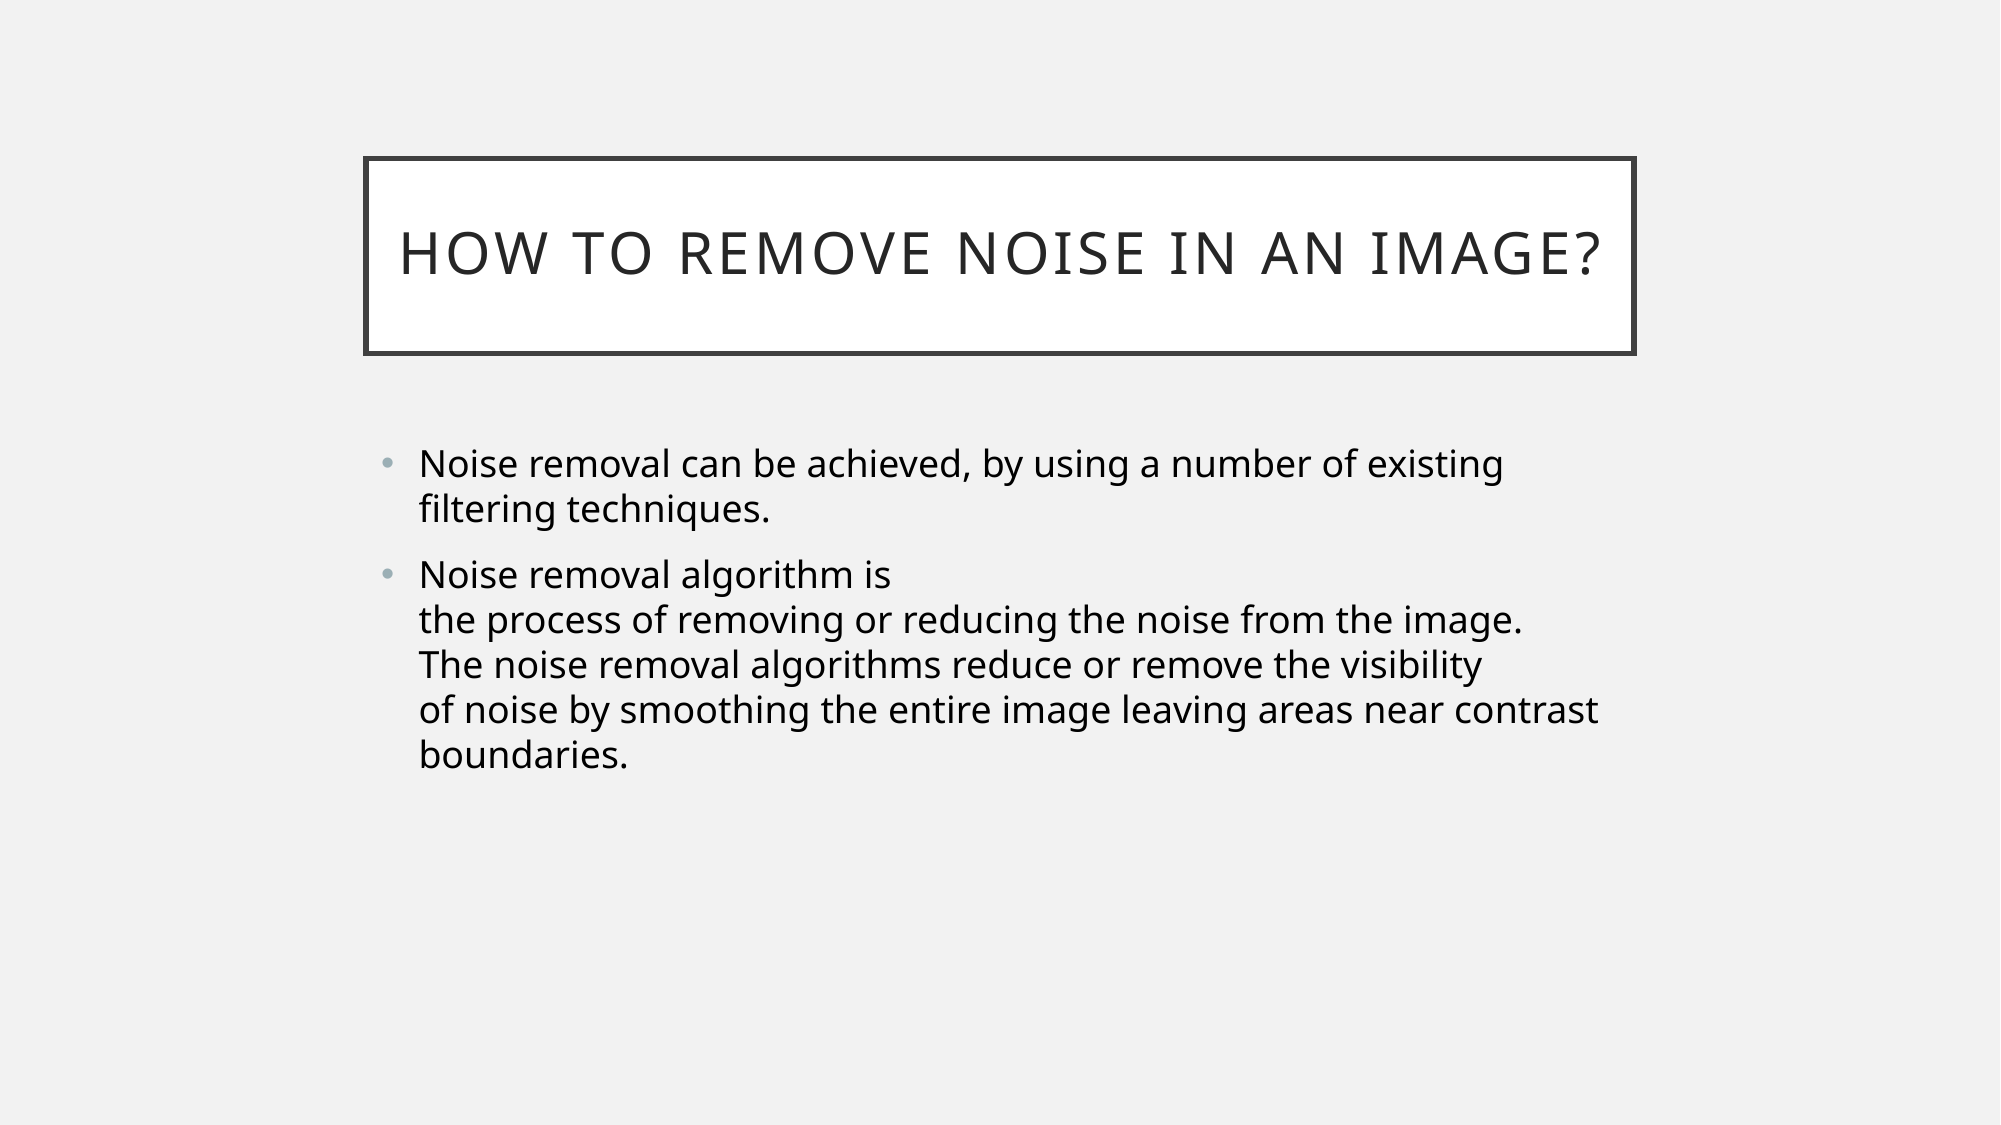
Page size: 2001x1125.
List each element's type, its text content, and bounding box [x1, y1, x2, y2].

list Noise removal can be achieved, by using a number of existing filtering techniques. Noise removal algorithm is the process of removing or reducing the noise from the image. The noise removal algorithms reduce or remove the visibility of noise by smoothing the entire image leaving areas near contrast boundaries. [366, 432, 1634, 942]
title How to remove noise in an image? [363, 156, 1637, 356]
